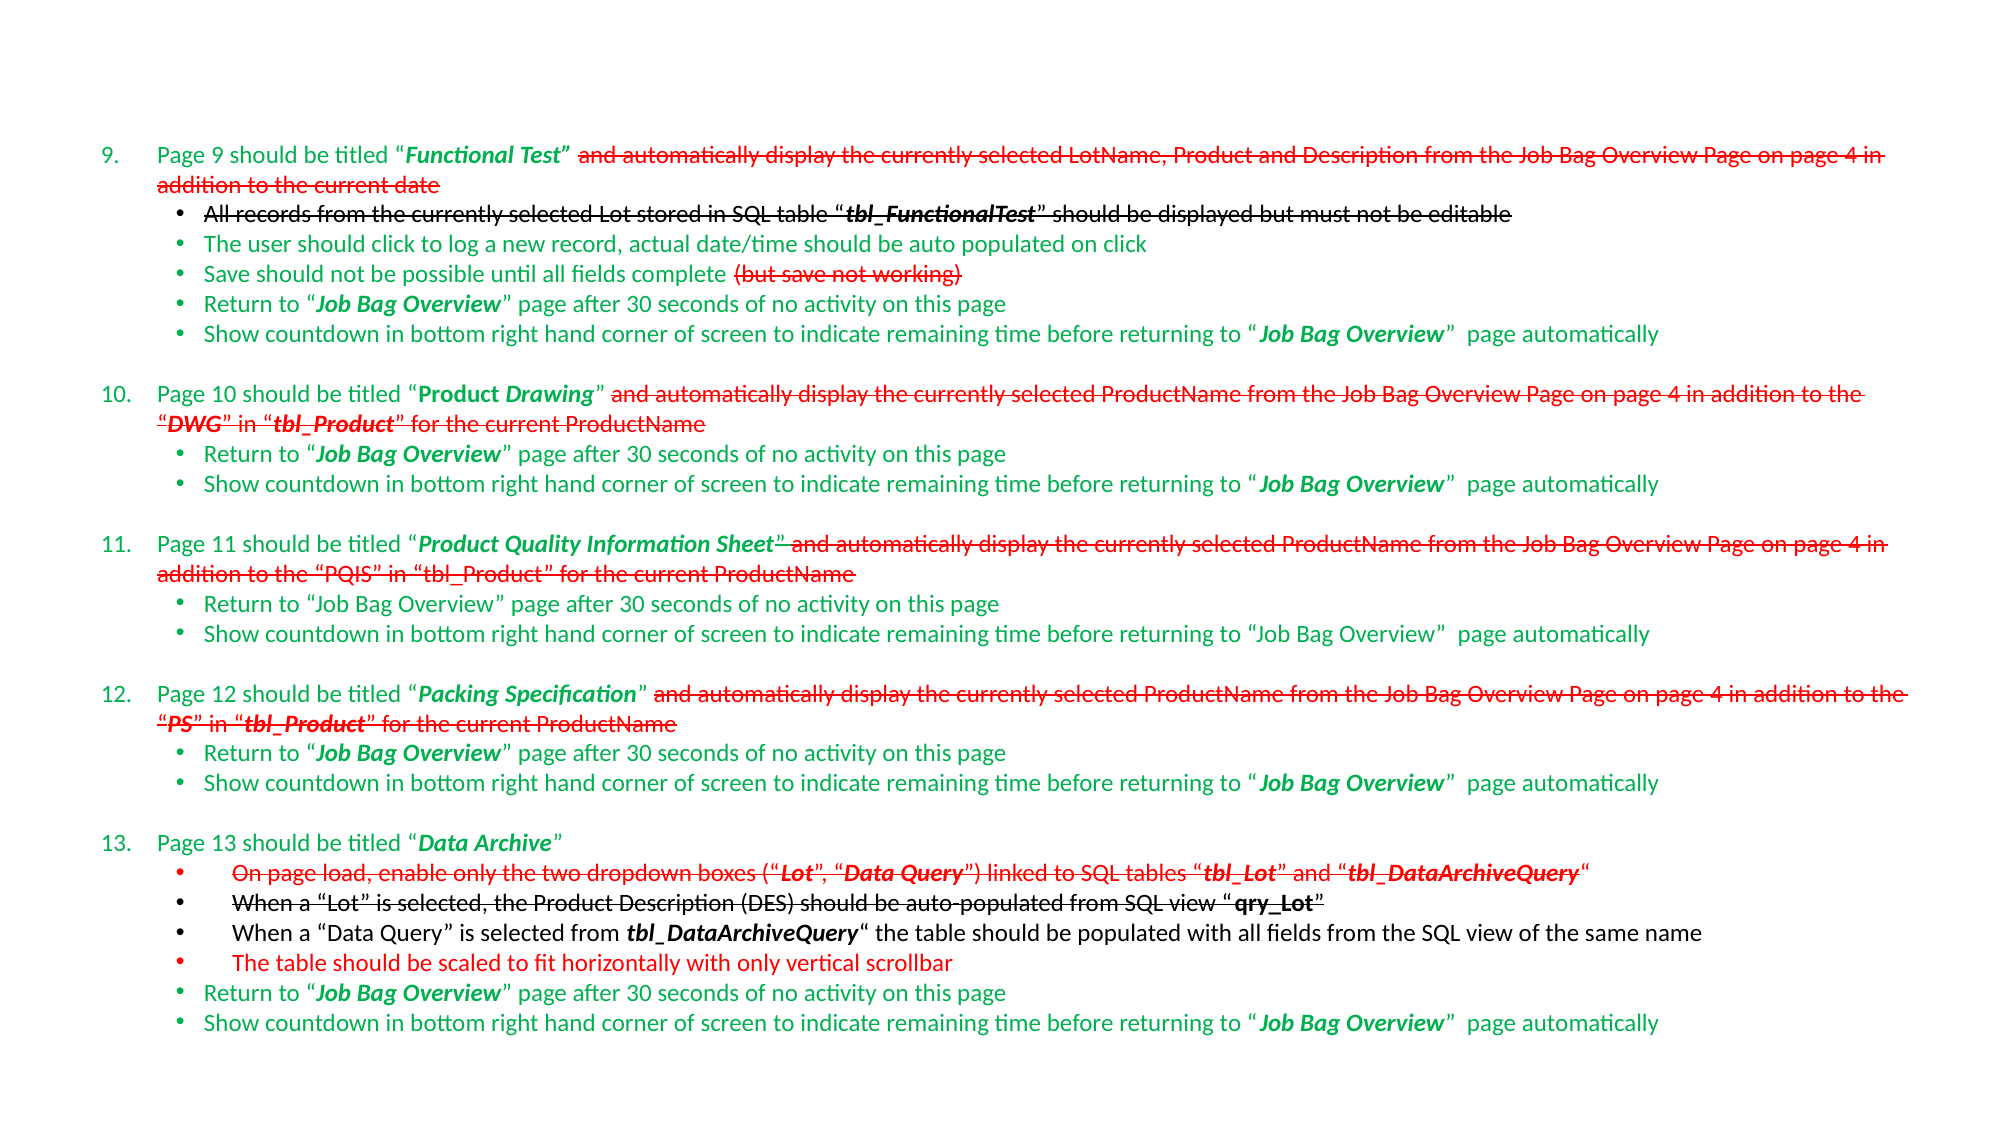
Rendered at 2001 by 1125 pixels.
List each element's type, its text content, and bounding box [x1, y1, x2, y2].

text_box Page 9 should be titled “Functional Test” and automatically display the currently selected LotName, Product and Description from the Job Bag Overview Page on page 4 in addition to the current date All records from the currently selected Lot stored in SQL table “tbl_FunctionalTest” should be displayed but must not be editable The user should click to log a new record, actual date/time should be auto populated on click Save should not be possible until all fields complete (but save not working) Return to “Job Bag Overview” page after 30 seconds of no activity on this page Show countdown in bottom right hand corner of screen to indicate remaining time before returning to “Job Bag Overview” page automatically Page 10 should be titled “Product Drawing” and automatically display the currently selected ProductName from the Job Bag Overview Page on page 4 in addition to the “DWG” in “tbl_Product” for the current ProductName Return to “Job Bag Overview” page after 30 seconds of no activity on this page Show countdown in bottom right hand corner of screen to indicate remaining time before returning to “Job Bag Overview” page automatically Page 11 should be titled “Product Quality Information Sheet” and automatically display the currently selected ProductName from the Job Bag Overview Page on page 4 in addition to the “PQIS” in “tbl_Product” for the current ProductName Return to “Job Bag Overview” page after 30 seconds of no activity on this page Show countdown in bottom right hand corner of screen to indicate remaining time before returning to “Job Bag Overview” page automatically Page 12 should be titled “Packing Specification” and automatically display the currently selected ProductName from the Job Bag Overview Page on page 4 in addition to the “PS” in “tbl_Product” for the current ProductName Return to “Job Bag Overview” page after 30 seconds of no activity on this page Show countdown in bottom right hand corner of screen to indicate remaining time before returning to “Job Bag Overview” page automatically Page 13 should be titled “Data Archive” On page load, enable only the two dropdown boxes (“Lot”, “Data Query”) linked to SQL tables “tbl_Lot” and “tbl_DataArchiveQuery“ When a “Lot” is selected, the Product Description (DES) should be auto-populated from SQL view “qry_Lot” When a “Data Query” is selected from tbl_DataArchiveQuery“ the table should be populated with all fields from the SQL view of the same name The table should be scaled to fit horizontally with only vertical scrollbar Return to “Job Bag Overview” page after 30 seconds of no activity on this page Show countdown in bottom right hand corner of screen to indicate remaining time before returning to “Job Bag Overview” page automatically [86, 130, 1952, 1044]
